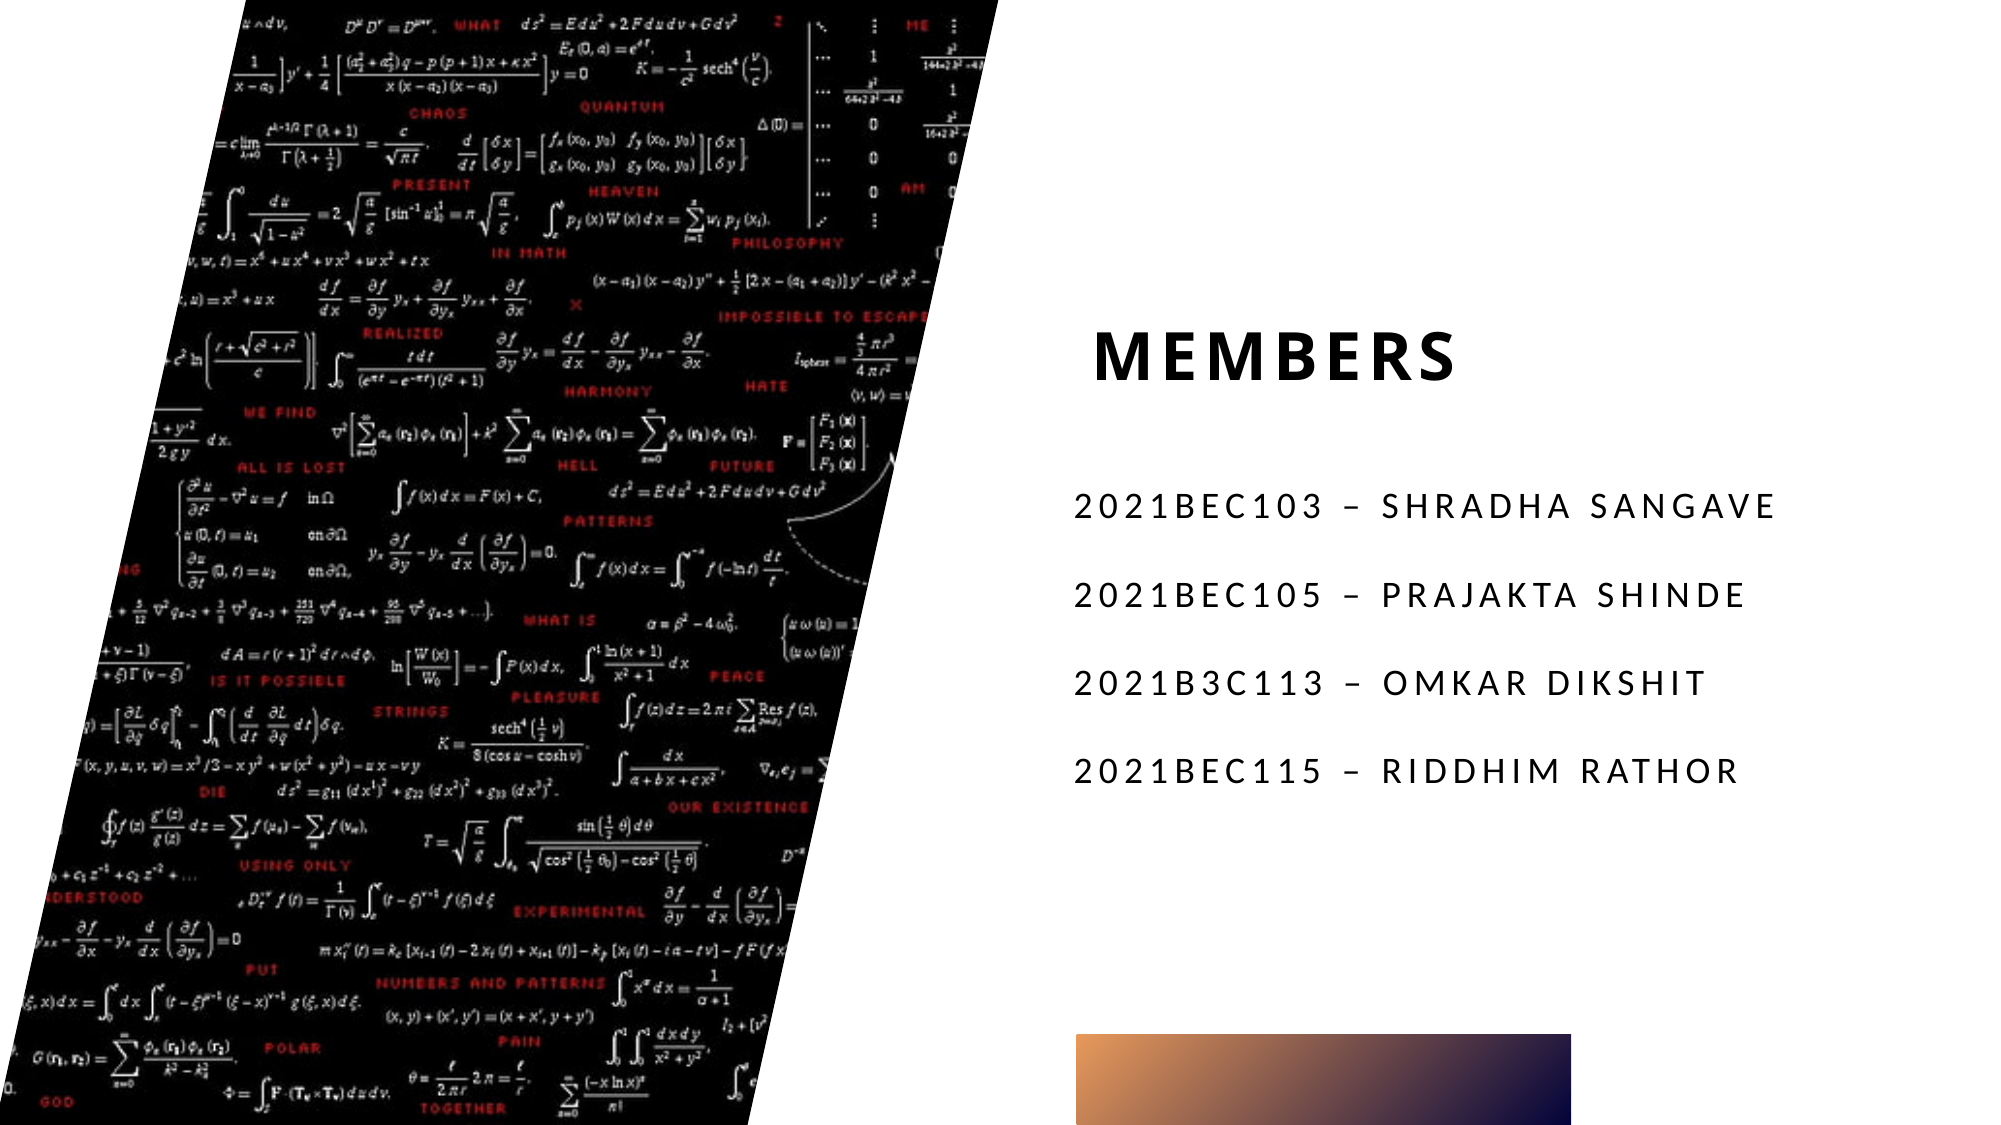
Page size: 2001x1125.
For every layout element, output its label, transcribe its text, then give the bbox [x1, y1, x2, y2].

list 2021BEC103 – Shradha sangave 2021BEC105 – Prajakta Shinde 2021B3C113 – omkar dikshit 2021BEC115 – Riddhim Rathor [1058, 451, 1892, 965]
picture [0, 0, 999, 1125]
title Members [1076, 75, 1871, 402]
